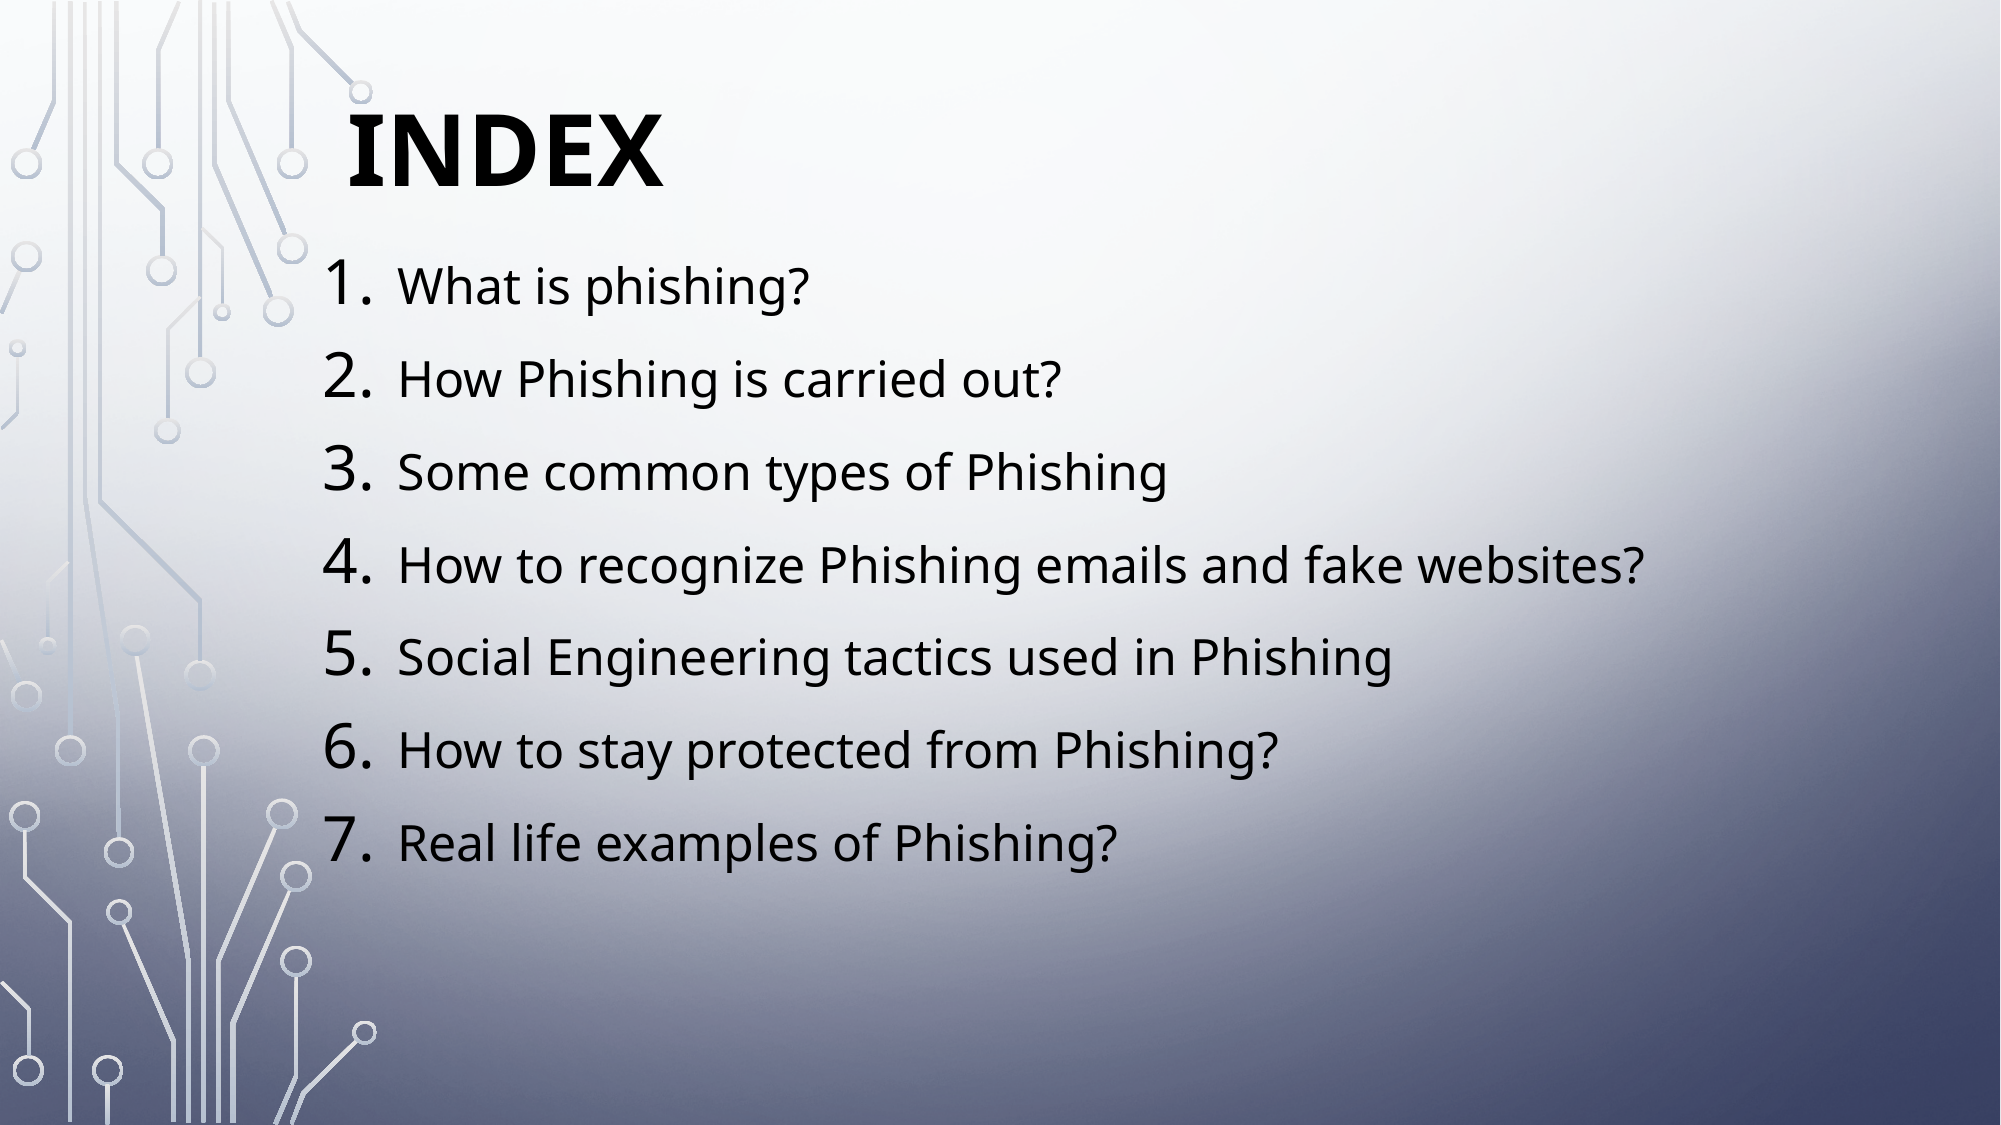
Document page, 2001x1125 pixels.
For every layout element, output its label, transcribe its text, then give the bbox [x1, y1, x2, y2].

title INDEX [332, 51, 1775, 216]
subtitle What is phishing? How Phishing is carried out? Some common types of Phishing How to recognize Phishing emails and fake websites? Social Engineering tactics used in Phishing How to stay protected from Phishing? Real life examples of Phishing? [307, 235, 1750, 930]
